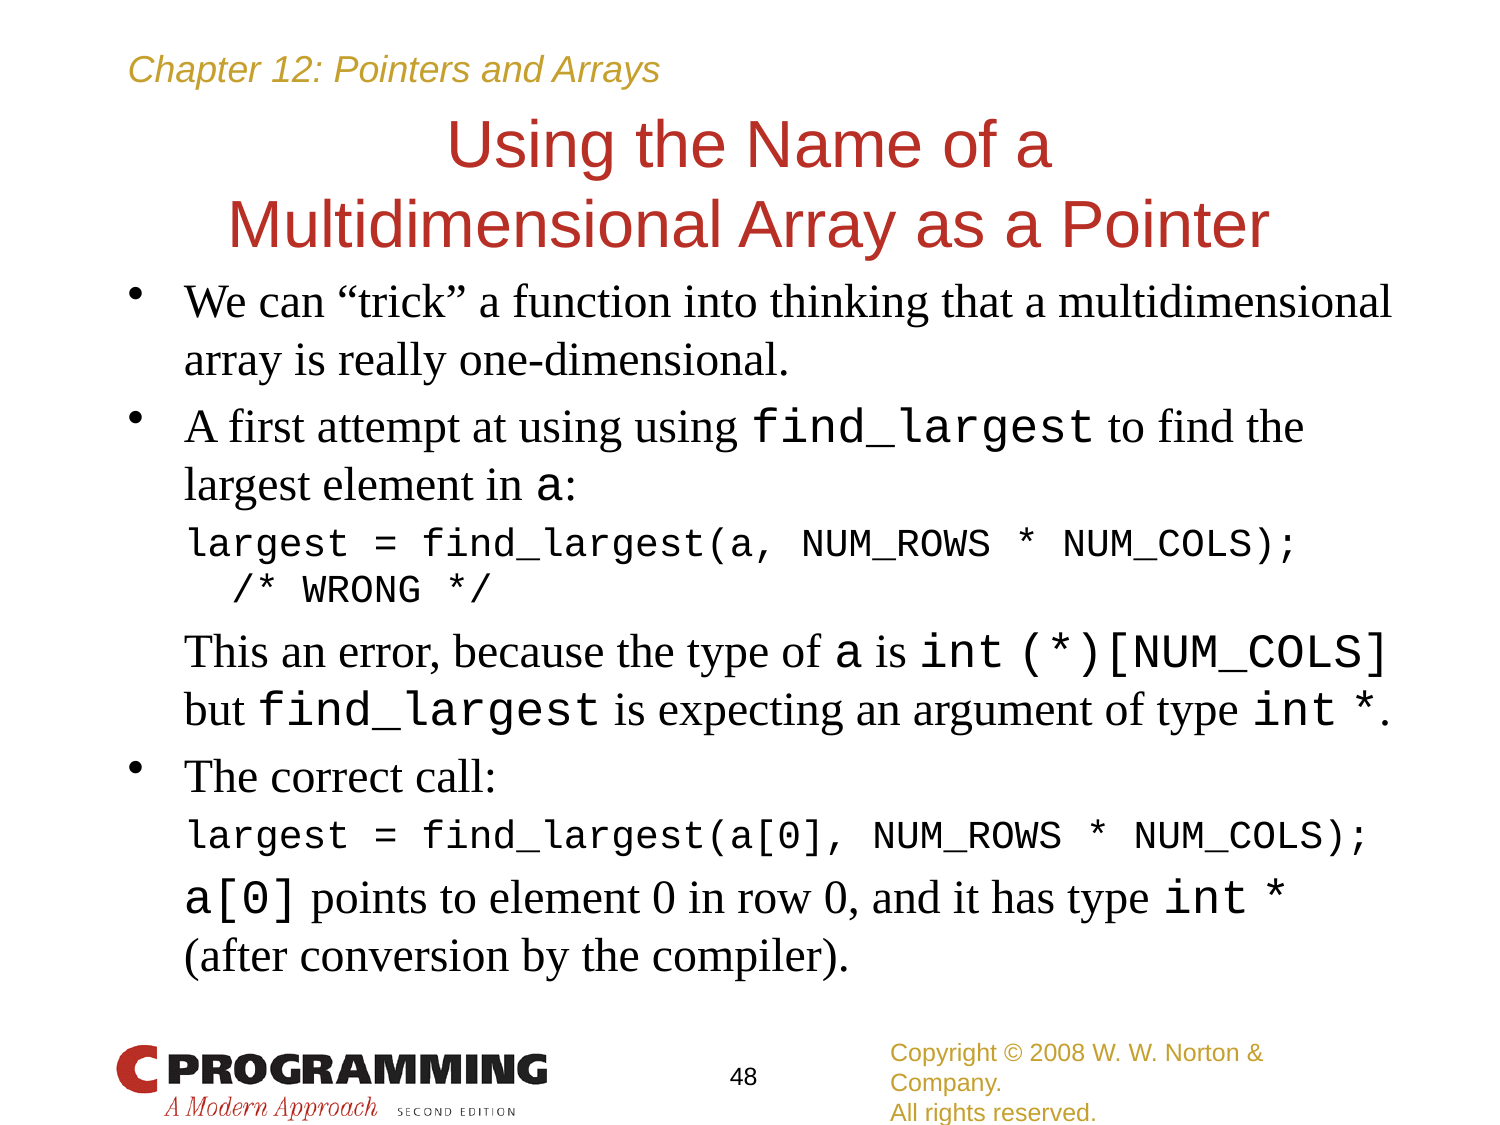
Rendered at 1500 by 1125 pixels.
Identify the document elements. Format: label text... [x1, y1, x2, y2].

list We can “trick” a function into thinking that a multidimensional array is really one-dimensional. A first attempt at using using find_largest to find the largest element in a: largest = find_largest(a, NUM_ROWS * NUM_COLS); /* WRONG */ This an error, because the type of a is int (*)[NUM_COLS] but find_largest is expecting an argument of type int *. The correct call: largest = find_largest(a[0], NUM_ROWS * NUM_COLS); a[0] points to element 0 in row 0, and it has type int * (after conversion by the compiler). [112, 262, 1413, 1038]
title Using the Name of a Multidimensional Array as a Pointer [112, 125, 1388, 238]
slide_number 48 [687, 1049, 801, 1101]
footer Copyright © 2008 W. W. Norton & Company. All rights reserved. [874, 1043, 1388, 1119]
picture [112, 1041, 550, 1123]
